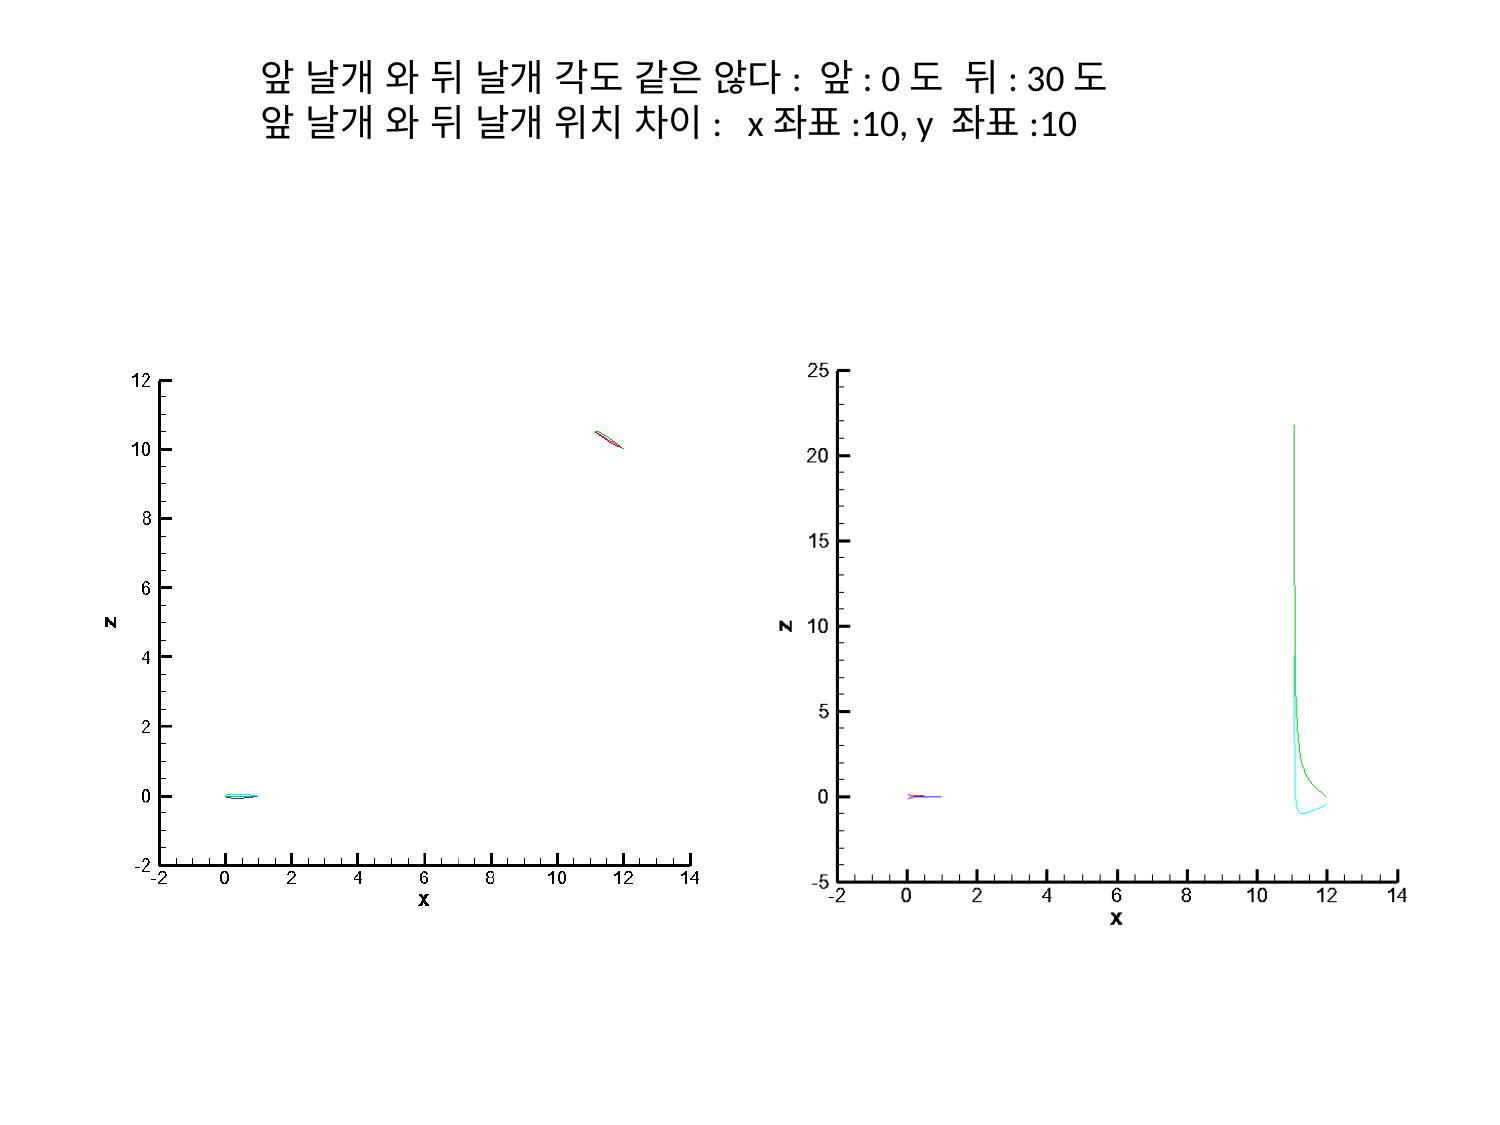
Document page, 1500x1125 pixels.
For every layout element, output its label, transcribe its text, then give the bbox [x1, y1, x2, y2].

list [74, 352, 738, 915]
text_box 앞 날개 와 뒤 날개 각도 같은 않다: 앞: 0도 뒤: 30도 앞 날개 와 뒤 날개 위치 차이: x좌표:10, y 좌표:10 [246, 46, 1289, 197]
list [762, 334, 1426, 933]
